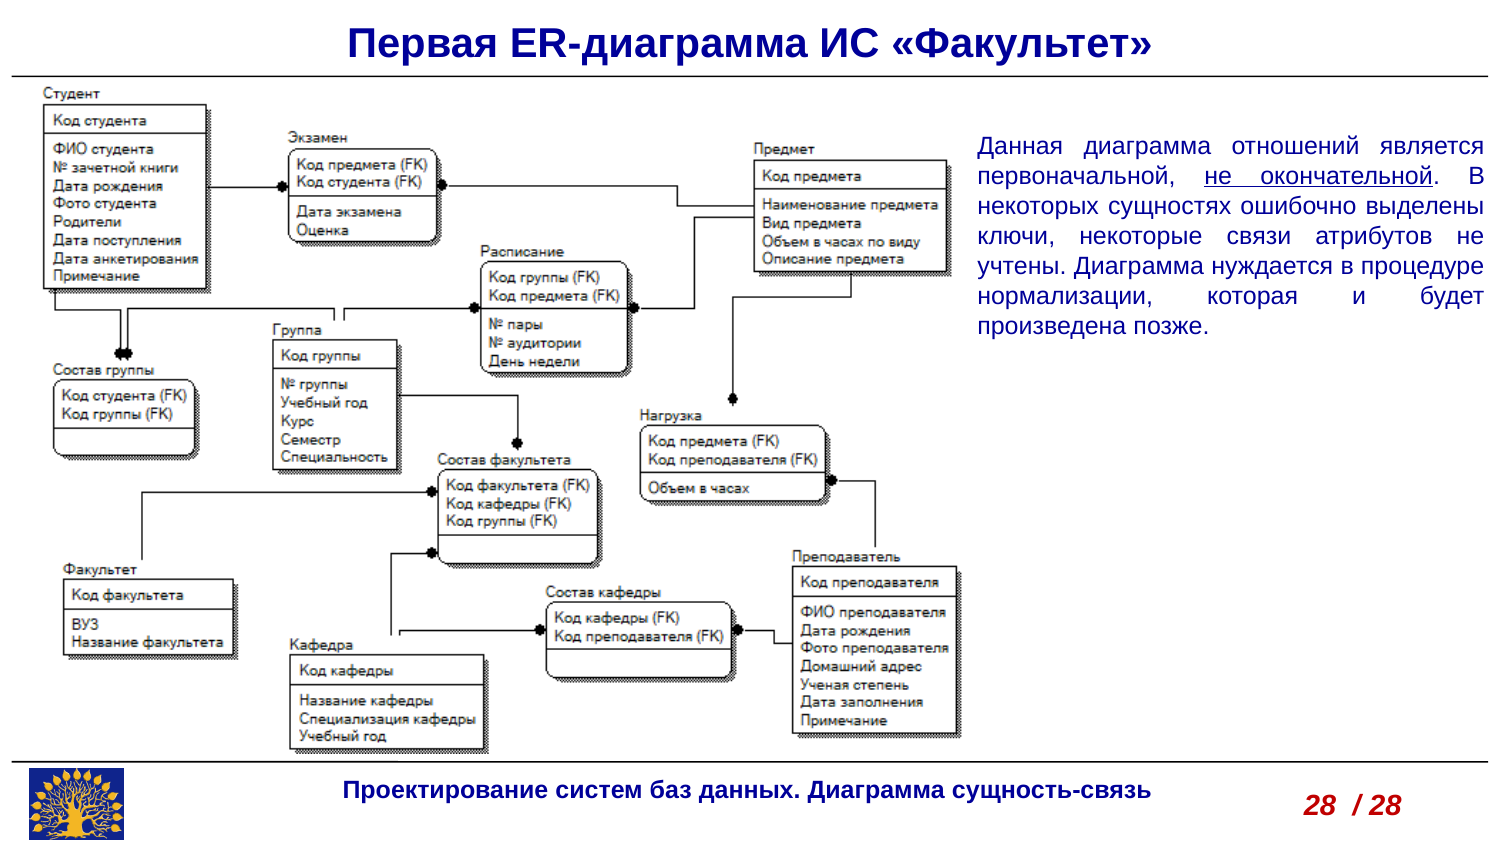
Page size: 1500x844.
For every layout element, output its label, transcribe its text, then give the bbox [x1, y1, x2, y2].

picture [29, 768, 124, 840]
picture [29, 80, 963, 754]
text_box Первая ER-диаграмма ИС «Факультет» [0, 8, 1500, 76]
text_box Данная диаграмма отношений является первоначальной, не окончательной. В некоторых сущностях ошибочно выделены ключи, некоторые связи атрибутов не учтены. Диаграмма нуждается в процедуре нормализации, которая и будет произведена позже. [967, 122, 1500, 347]
